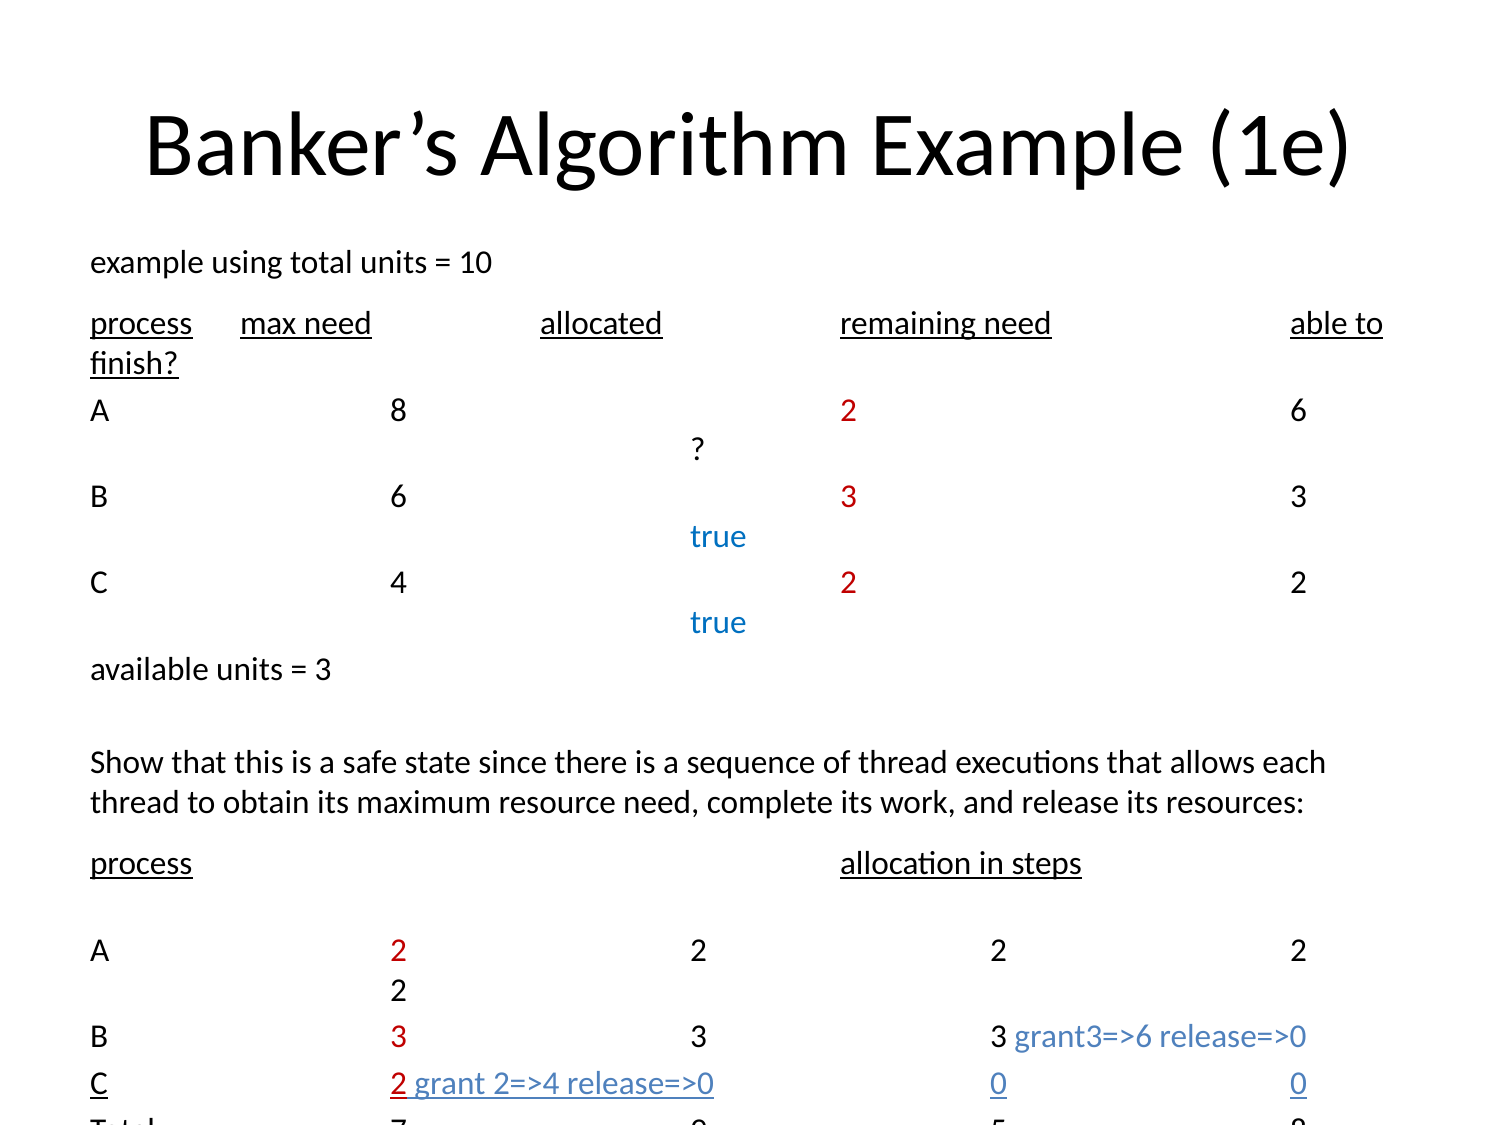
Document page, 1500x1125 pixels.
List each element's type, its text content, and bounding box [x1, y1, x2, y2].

title Banker’s Algorithm Example (1e) [75, 45, 1425, 232]
list example using total units = 10 process max need allocated remaining need able to finish? A 8 2 6 ? B 6 3 3 true C 4 2 2 true available units = 3 Show that this is a safe state since there is a sequence of thread executions that allows each thread to obtain its maximum resource need, complete its work, and release its resources: process allocation in steps A 2 2 2 2 2 B 3 3 3 grant3=>6 release=>0 C 2 grant 2=>4 release=>0 0 0 Total 7 9 5 8 2 [75, 232, 1425, 1045]
